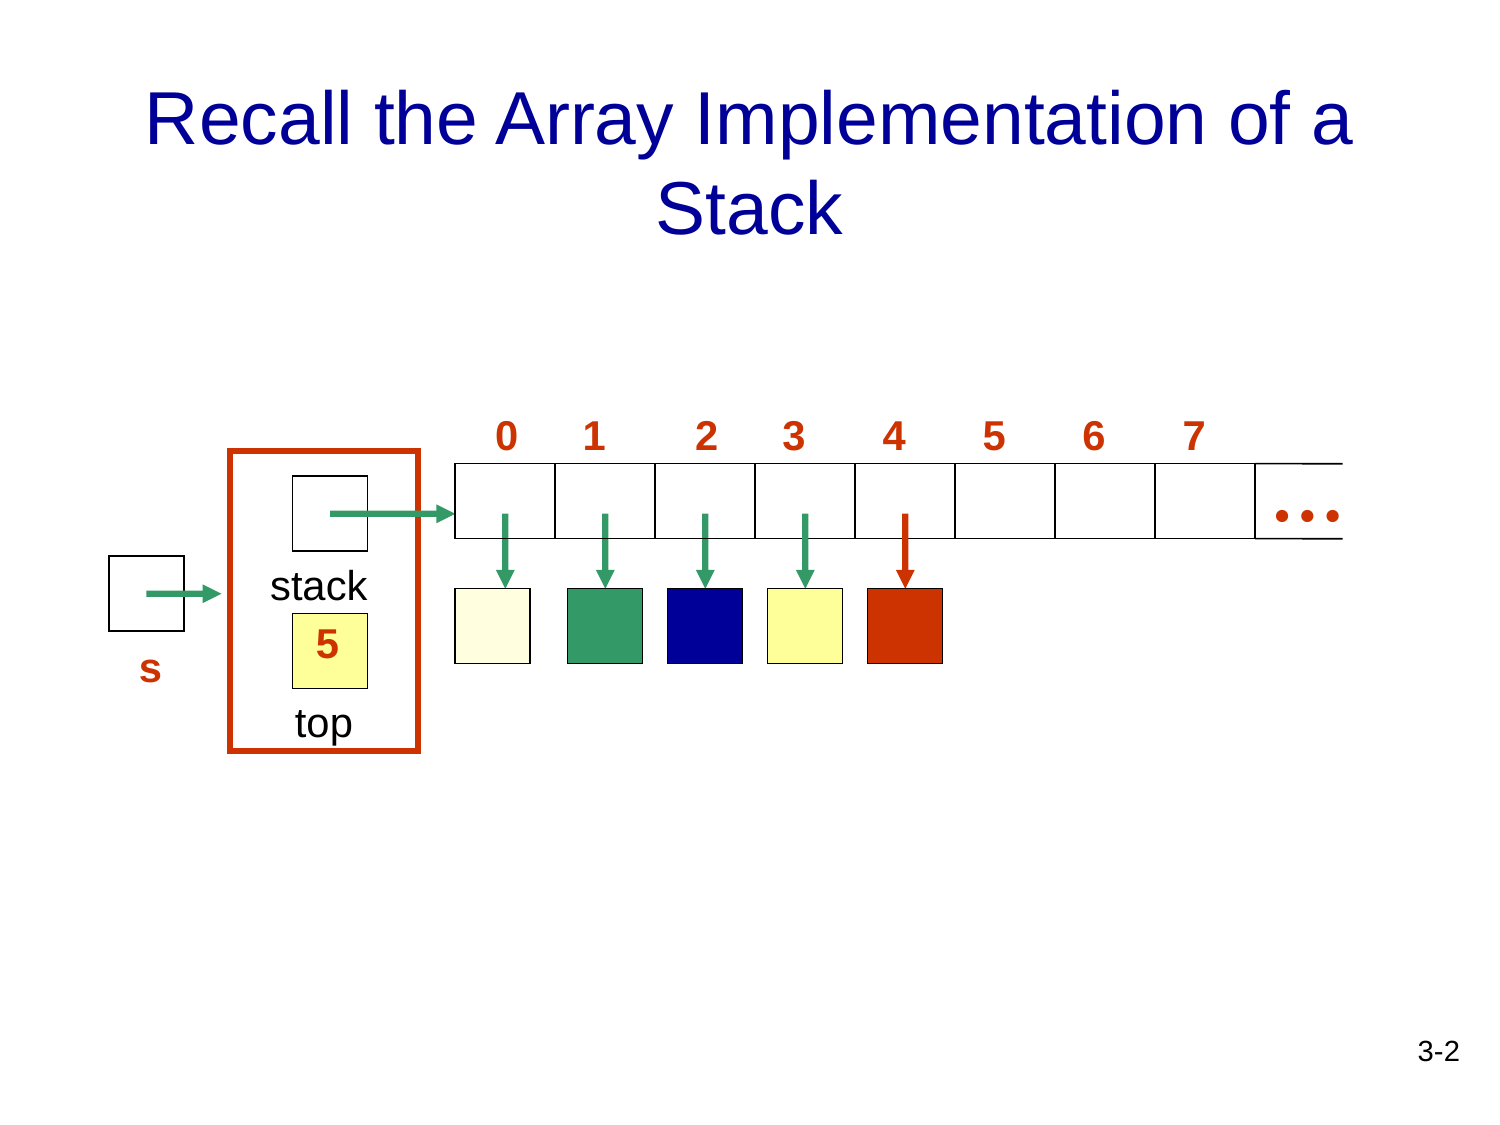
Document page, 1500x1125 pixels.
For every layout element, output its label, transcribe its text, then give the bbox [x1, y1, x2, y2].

text_box 1 [567, 401, 631, 467]
text_box [1055, 463, 1155, 539]
text_box [667, 588, 743, 664]
text_box [699, 539, 712, 588]
text_box s [123, 633, 199, 699]
text_box 6 [1067, 401, 1131, 467]
text_box [555, 463, 655, 539]
text_box [455, 588, 531, 664]
text_box [855, 463, 955, 539]
text_box 0 [480, 401, 543, 467]
slide_number 3-2 [1162, 1024, 1476, 1101]
text_box 3 [767, 401, 831, 467]
text_box 7 [1167, 401, 1231, 467]
text_box [767, 588, 843, 664]
text_box [955, 463, 1055, 539]
text_box [455, 463, 555, 539]
text_box … [1255, 438, 1356, 544]
text_box [655, 463, 755, 539]
text_box 2 [680, 401, 743, 467]
text_box [146, 587, 222, 600]
text_box [230, 451, 418, 752]
text_box [330, 507, 455, 520]
text_box [499, 539, 512, 588]
title Recall the Array Implementation of a Stack [111, 66, 1388, 255]
text_box 4 [867, 401, 931, 467]
text_box [867, 588, 943, 664]
text_box [108, 556, 184, 632]
text_box [899, 513, 912, 588]
text_box [599, 539, 612, 588]
text_box [1155, 463, 1255, 539]
text_box [799, 513, 812, 588]
text_box [567, 588, 643, 664]
text_box [755, 463, 855, 539]
text_box 5 [967, 401, 1031, 467]
